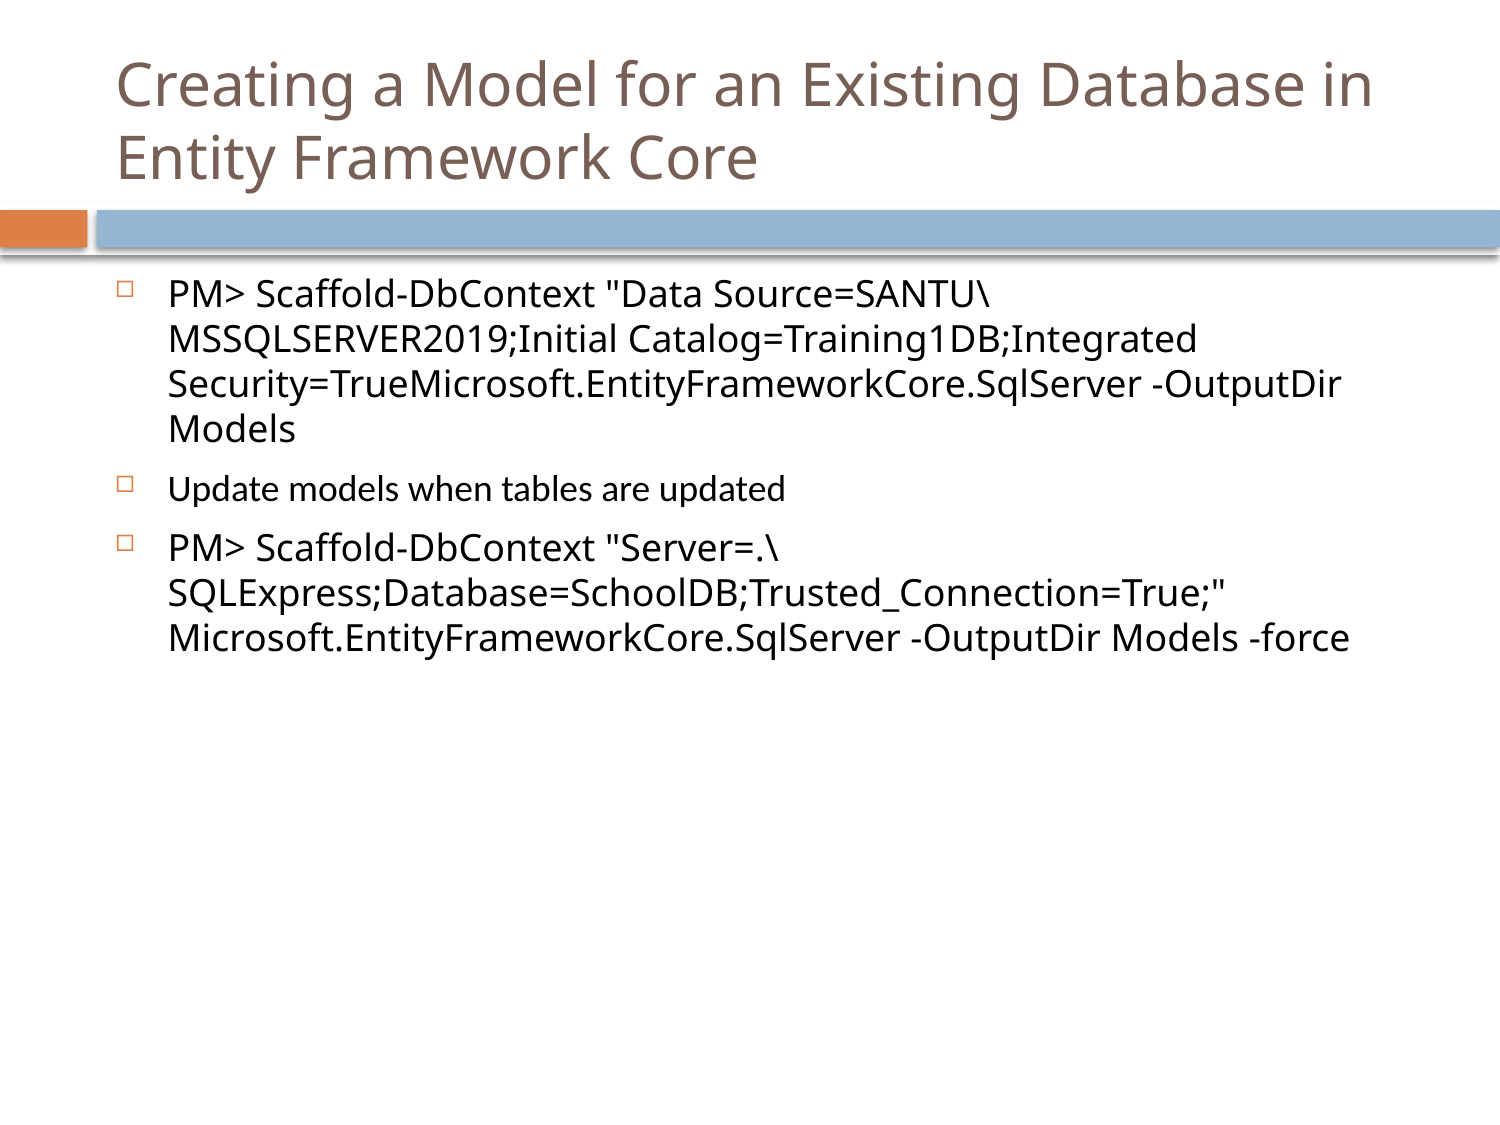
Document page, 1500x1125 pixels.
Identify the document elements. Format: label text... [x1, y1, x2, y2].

list PM> Scaffold-DbContext "Data Source=SANTU\MSSQLSERVER2019;Initial Catalog=Training1DB;Integrated Security=TrueMicrosoft.EntityFrameworkCore.SqlServer -OutputDir Models Update models when tables are updated PM> Scaffold-DbContext "Server=.\SQLExpress;Database=SchoolDB;Trusted_Connection=True;" Microsoft.EntityFrameworkCore.SqlServer -OutputDir Models -force [100, 262, 1438, 1000]
title Creating a Model for an Existing Database in Entity Framework Core [100, 37, 1438, 200]
